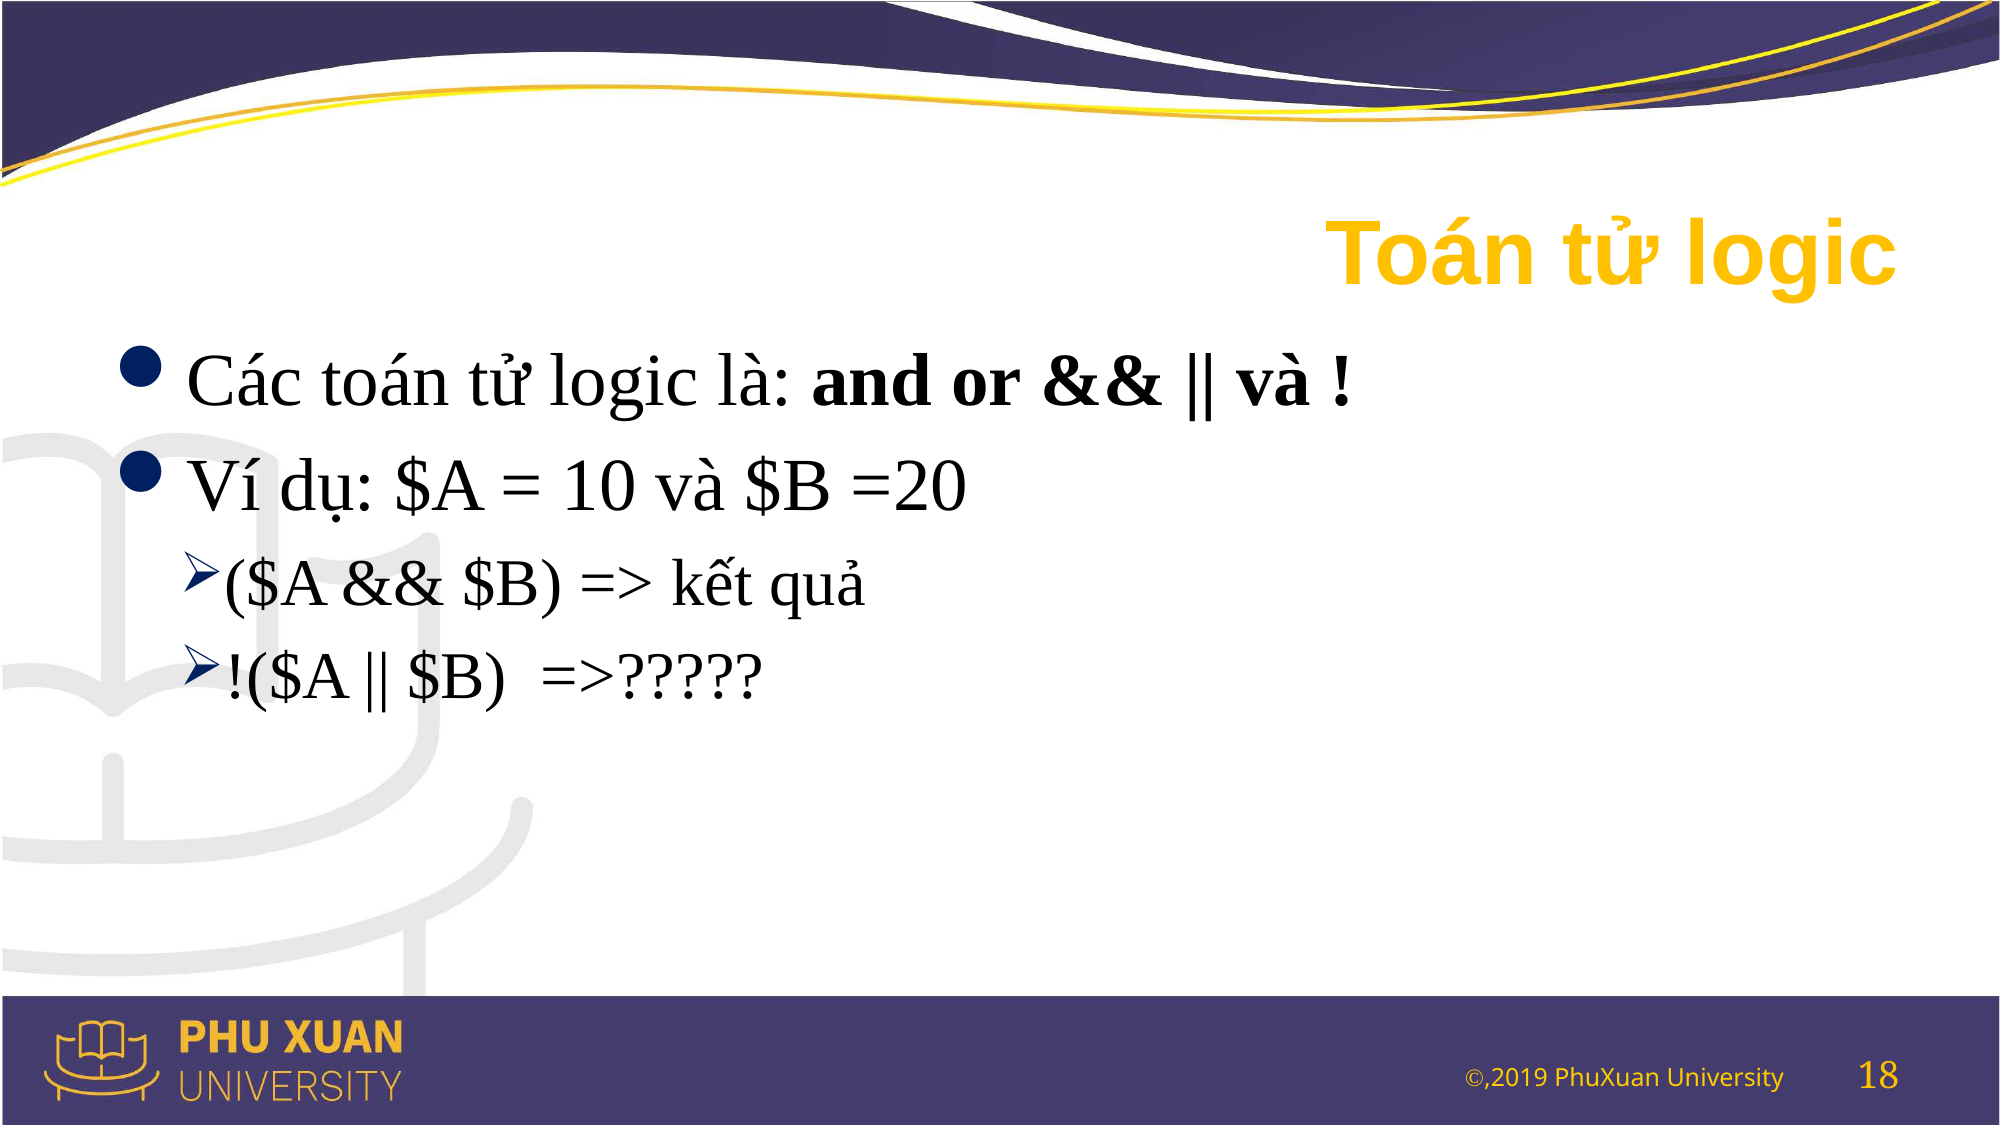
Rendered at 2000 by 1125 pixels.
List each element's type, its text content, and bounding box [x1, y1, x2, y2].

title Toán tử logic [99, 115, 1900, 304]
picture [0, 0, 2000, 1125]
slide_number 18 [1732, 1042, 1900, 1103]
list Các toán tử logic là: and or && || và ! Ví dụ: $A = 10 và $B =20 ($A && $B) => kết quả !($A || $B) =>????? [99, 322, 1900, 1043]
